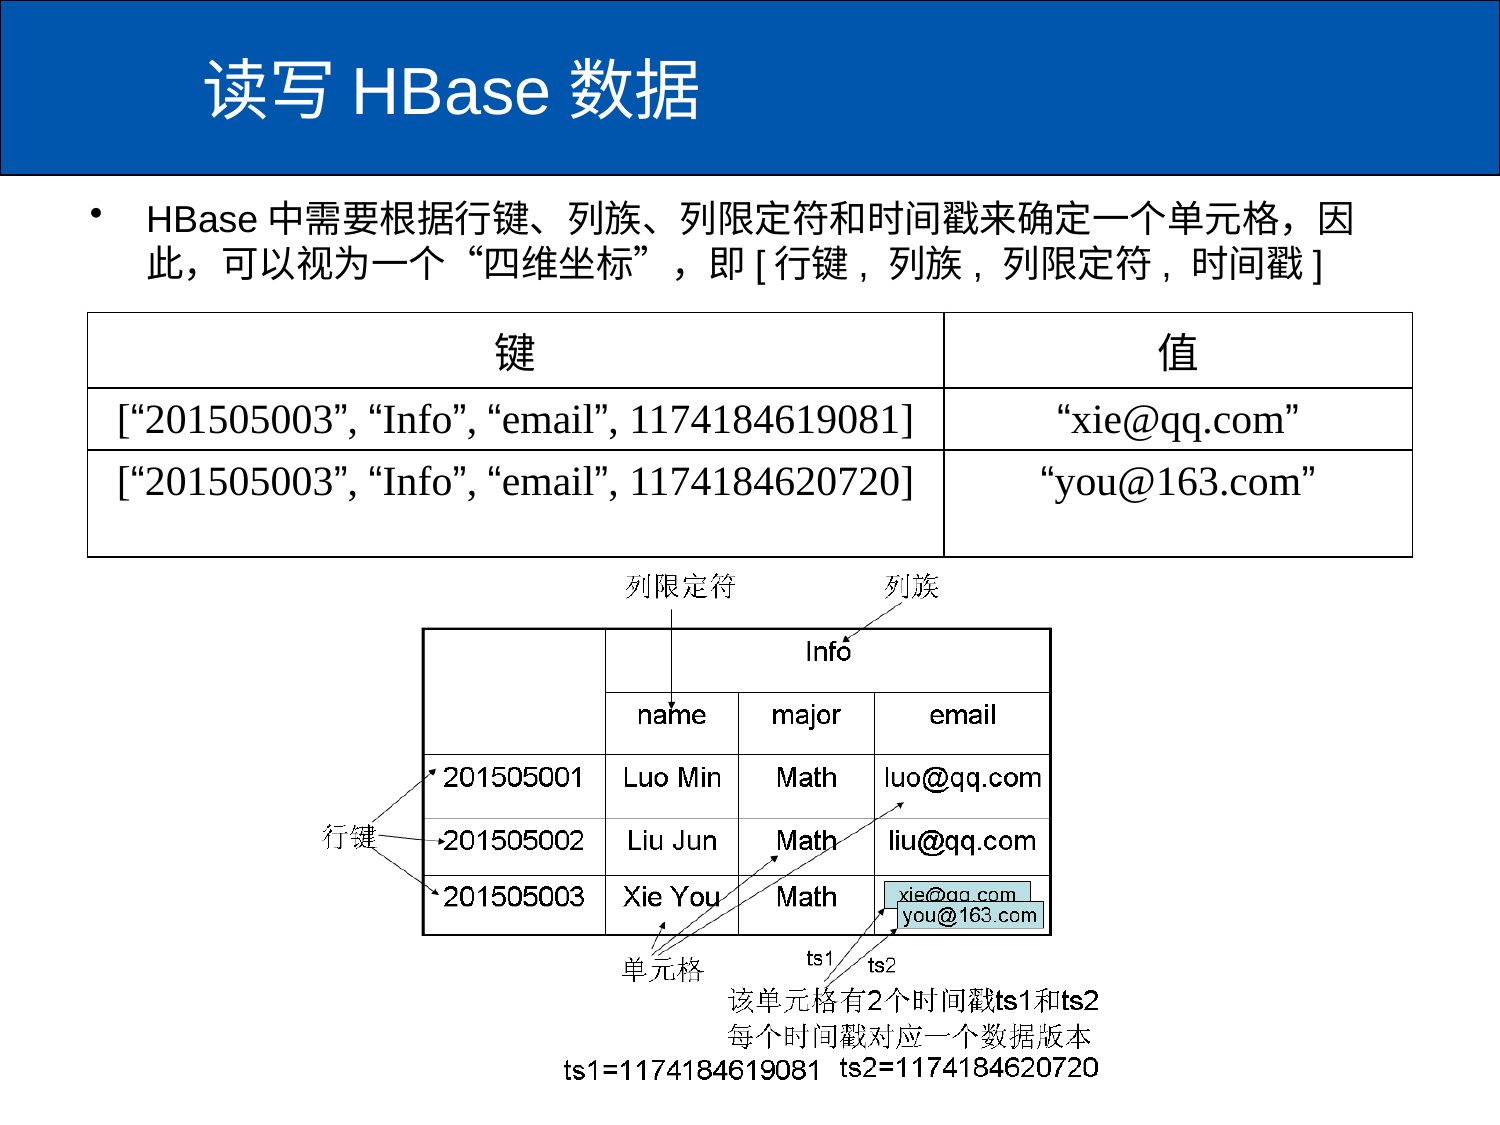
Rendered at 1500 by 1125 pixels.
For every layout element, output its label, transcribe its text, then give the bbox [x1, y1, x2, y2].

table_header 键 [88, 313, 943, 387]
table_cell [“201505003”, “Info”, “email”, 1174184620720] [88, 451, 943, 556]
table_cell [“201505003”, “Info”, “email”, 1174184619081] [88, 389, 943, 449]
title 读写HBase数据 [187, 12, 1500, 163]
table_cell “you@163.com” [945, 451, 1412, 556]
table_cell “xie@qq.com” [945, 389, 1412, 449]
picture [312, 562, 1113, 1090]
table_header 值 [945, 313, 1412, 387]
text_box HBase中需要根据行键、列族、列限定符和时间戳来确定一个单元格，因此，可以视为一个“四维坐标”，即[行键, 列族, 列限定符, 时间戳] [74, 187, 1413, 363]
